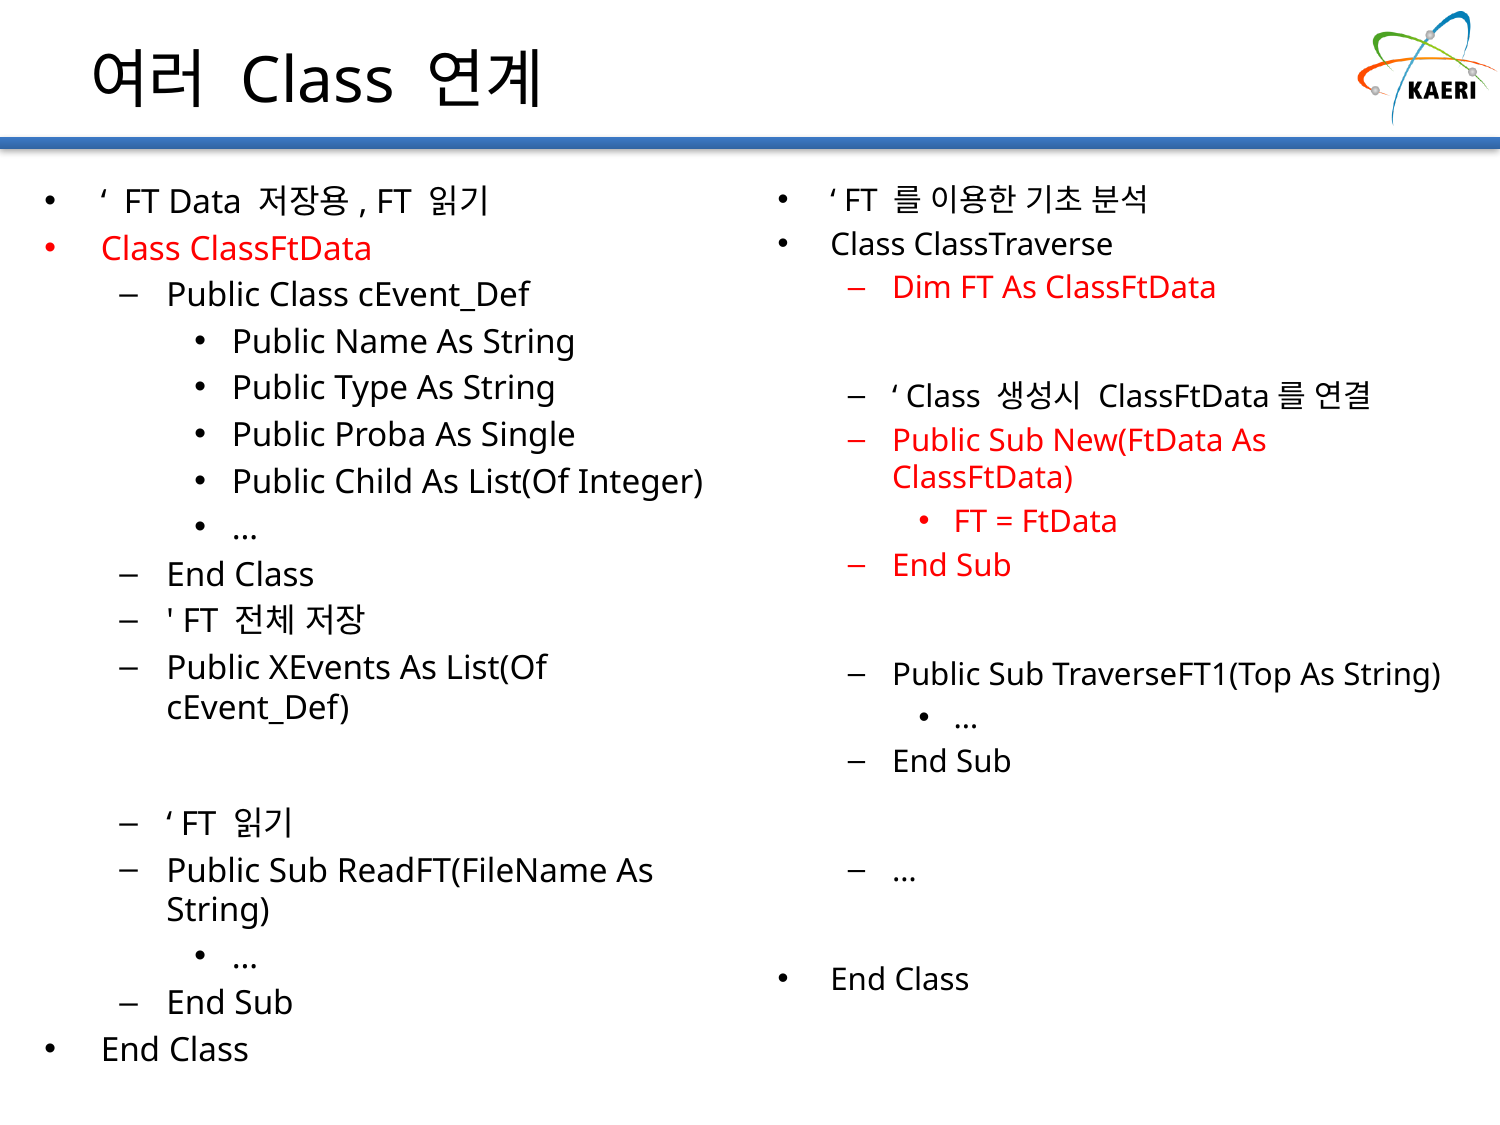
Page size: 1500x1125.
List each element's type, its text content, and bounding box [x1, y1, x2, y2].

title 여러 Class 연계 [75, 30, 1425, 124]
list ‘ FT 를 이용한 기초 분석 Class ClassTraverse Dim FT As ClassFtData ‘ Class 생성시 ClassFtData를 연결 Public Sub New(FtData As ClassFtData) FT = FtData End Sub Public Sub TraverseFT1(Top As String) … End Sub … End Class [762, 172, 1471, 1005]
picture [1357, 11, 1500, 126]
list ‘ FT Data 저장용, FT 읽기 Class ClassFtData Public Class cEvent_Def Public Name As String Public Type As String Public Proba As Single Public Child As List(Of Integer) … End Class ' FT 전체 저장 Public XEvents As List(Of cEvent_Def) ‘ FT 읽기 Public Sub ReadFT(FileName As String) … End Sub End Class [29, 172, 738, 1005]
